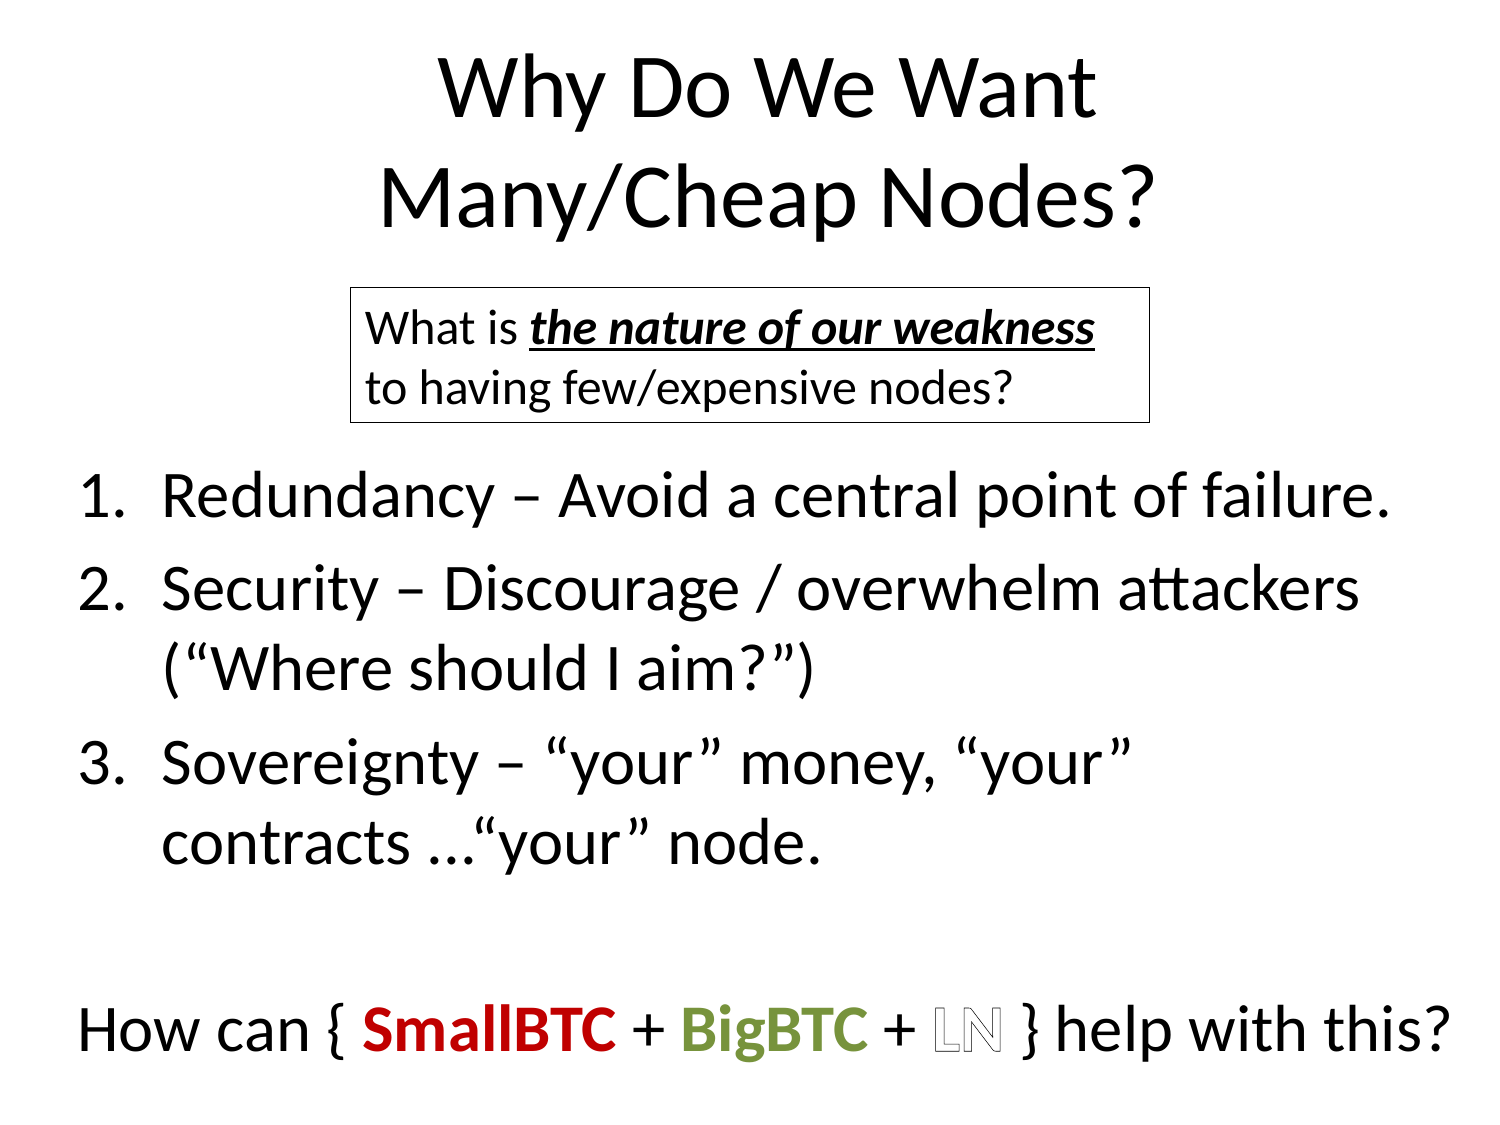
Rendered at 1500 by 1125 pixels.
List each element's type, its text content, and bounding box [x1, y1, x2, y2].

text_box What is the nature of our weakness to having few/expensive nodes? [350, 287, 1150, 423]
list Redundancy – Avoid a central point of failure. Security – Discourage / overwhelm attackers (“Where should I aim?”) Sovereignty – “your” money, “your” contracts ...“your” node. How can { SmallBTC + BigBTC + LN } help with this? [62, 443, 1500, 1125]
title Why Do We Want Many/Cheap Nodes? [350, 30, 1188, 243]
